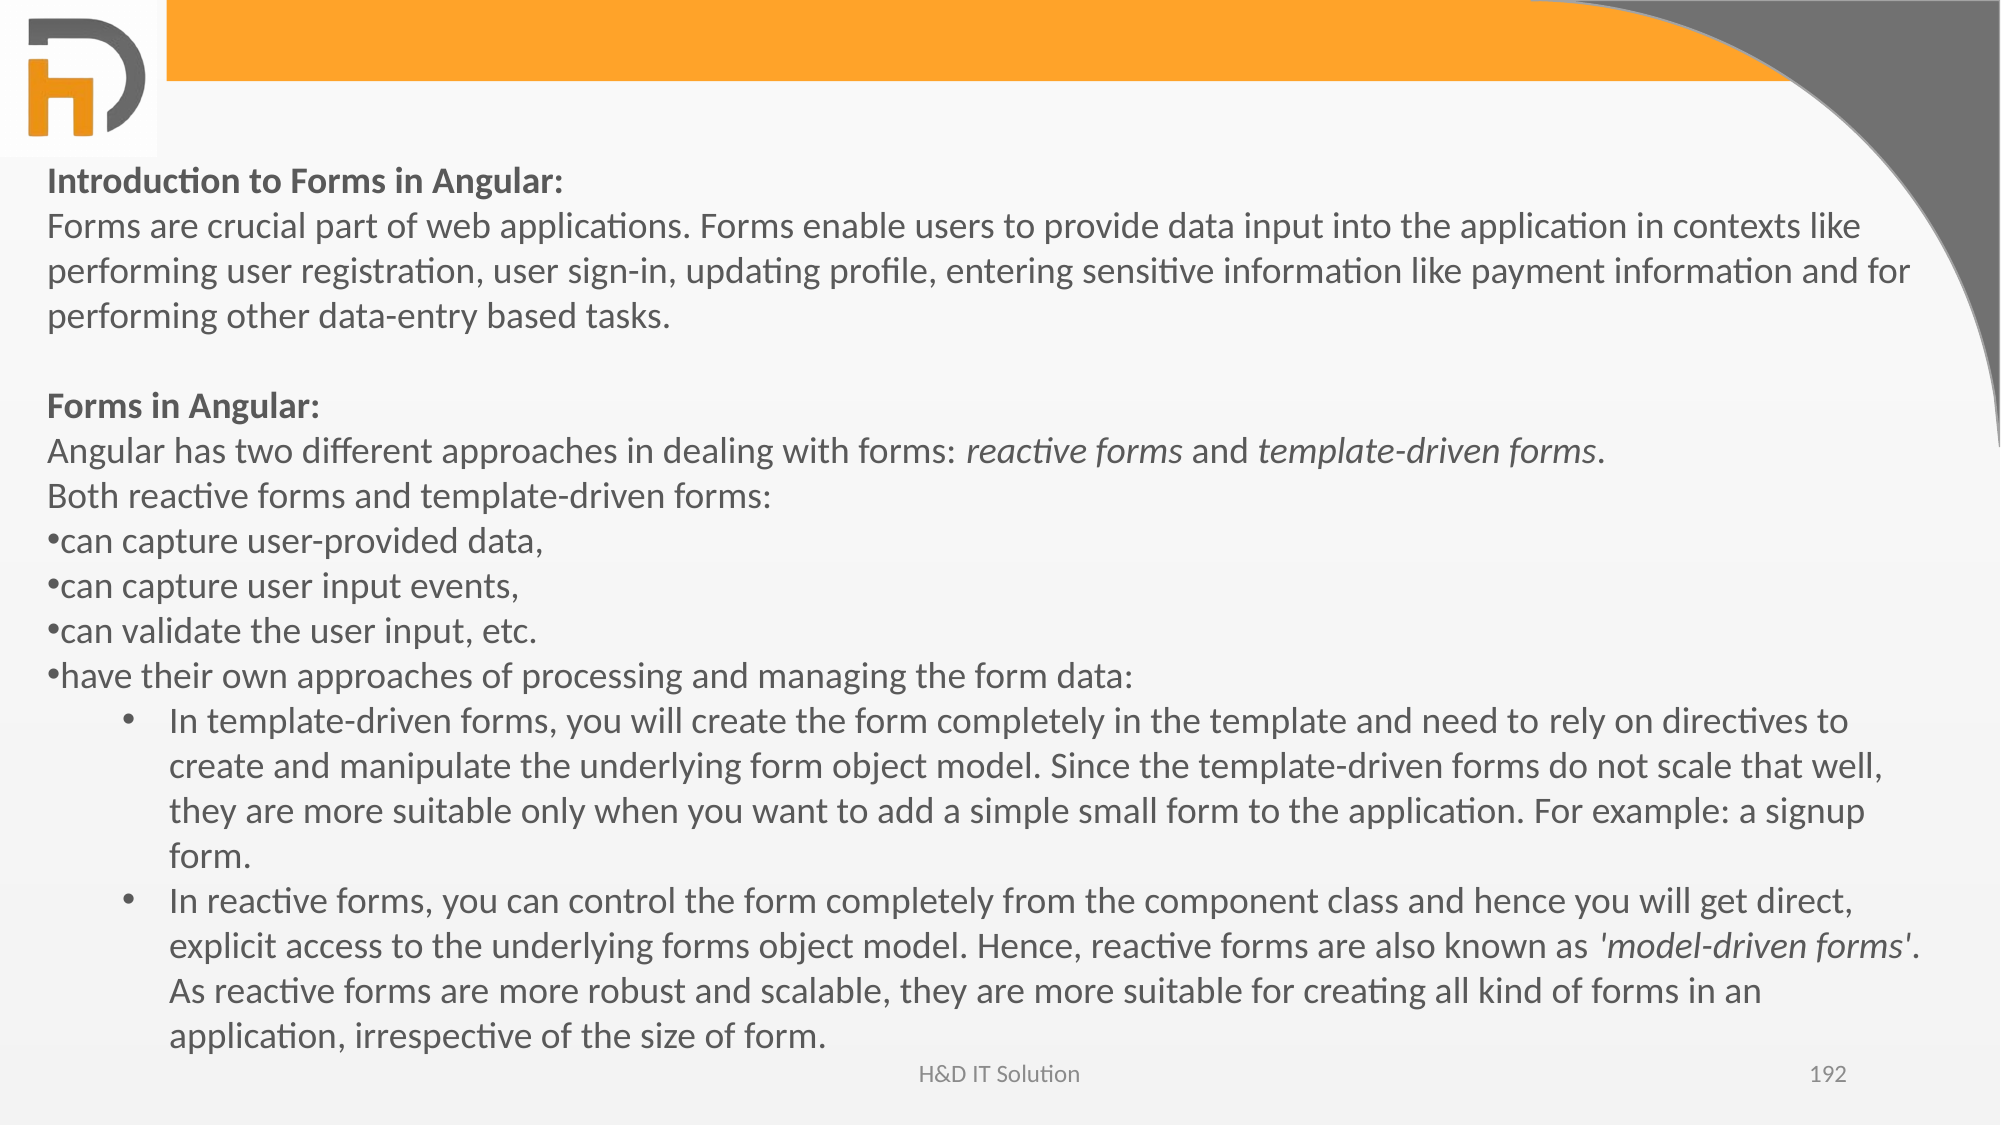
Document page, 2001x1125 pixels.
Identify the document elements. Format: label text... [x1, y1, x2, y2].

footer H&D IT Solution [662, 1064, 1338, 1103]
text_box Introduction to Forms in Angular: Forms are crucial part of web applications. Forms enable users to provide data input into the application in contexts like performing user registration, user sign-in, updating profile, entering sensitive information like payment information and for performing other data-entry based tasks. Forms in Angular: Angular has two different approaches in dealing with forms: reactive forms and template-driven forms. Both reactive forms and template-driven forms: can capture user-provided data, can capture user input events, can validate the user input, etc. have their own approaches of processing and managing the form data: In template-driven forms, you will create the form completely in the template and need to rely on directives to create and manipulate the underlying form object model. Since the template-driven forms do not scale that well, they are more suitable only when you want to add a simple small form to the application. For example: a signup form. In reactive forms, you can control the form completely from the component class and hence you will get direct, explicit access to the underlying forms object model. Hence, reactive forms are also known as 'model-driven forms'. As reactive forms are more robust and scalable, they are more suitable for creating all kind of forms in an application, irrespective of the size of form. [32, 148, 1940, 1064]
slide_number 192 [1412, 1064, 1863, 1103]
picture [0, 0, 157, 157]
